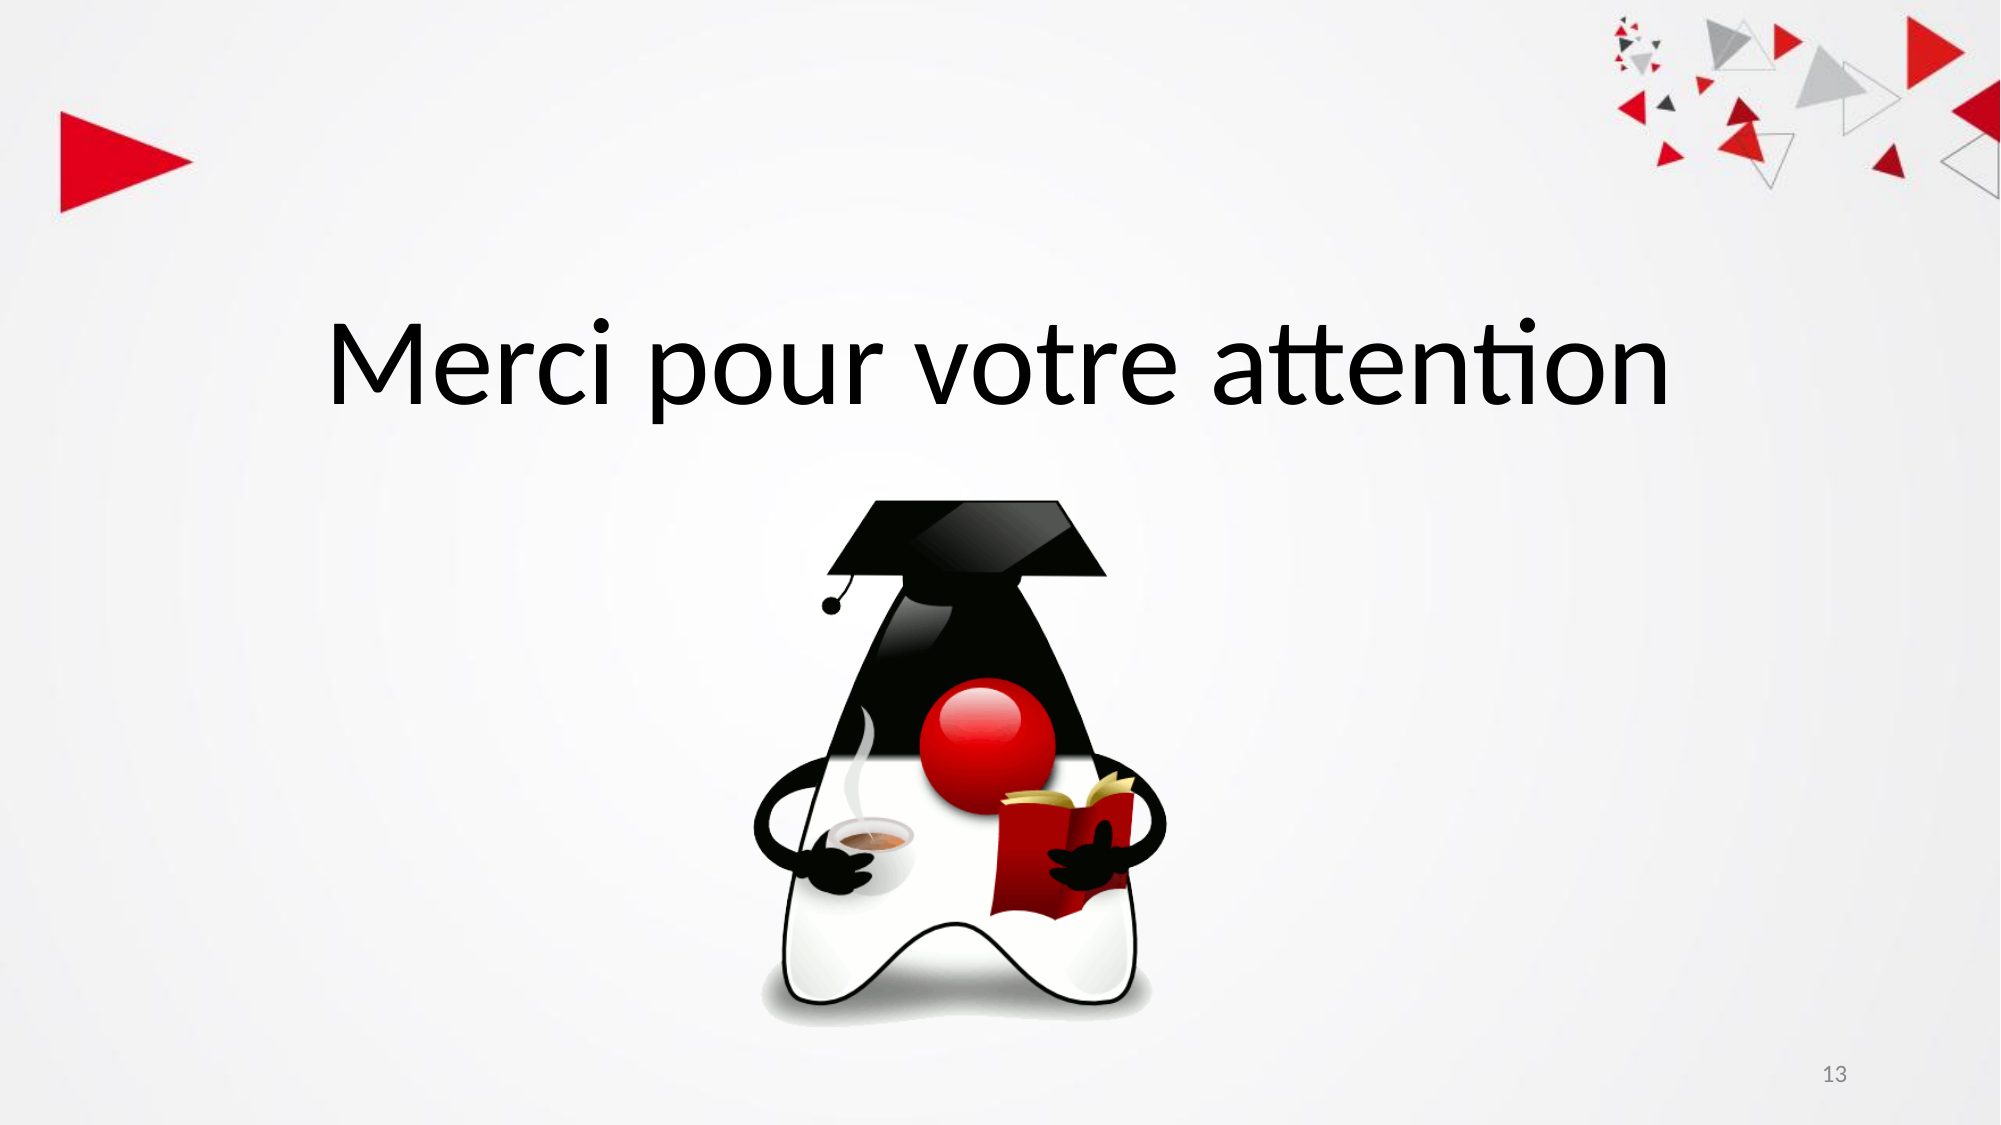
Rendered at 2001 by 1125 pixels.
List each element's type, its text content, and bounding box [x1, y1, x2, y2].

picture [0, 0, 2001, 1125]
slide_number 13 [1412, 1042, 1863, 1103]
title Merci pour votre attention [137, 198, 1863, 440]
